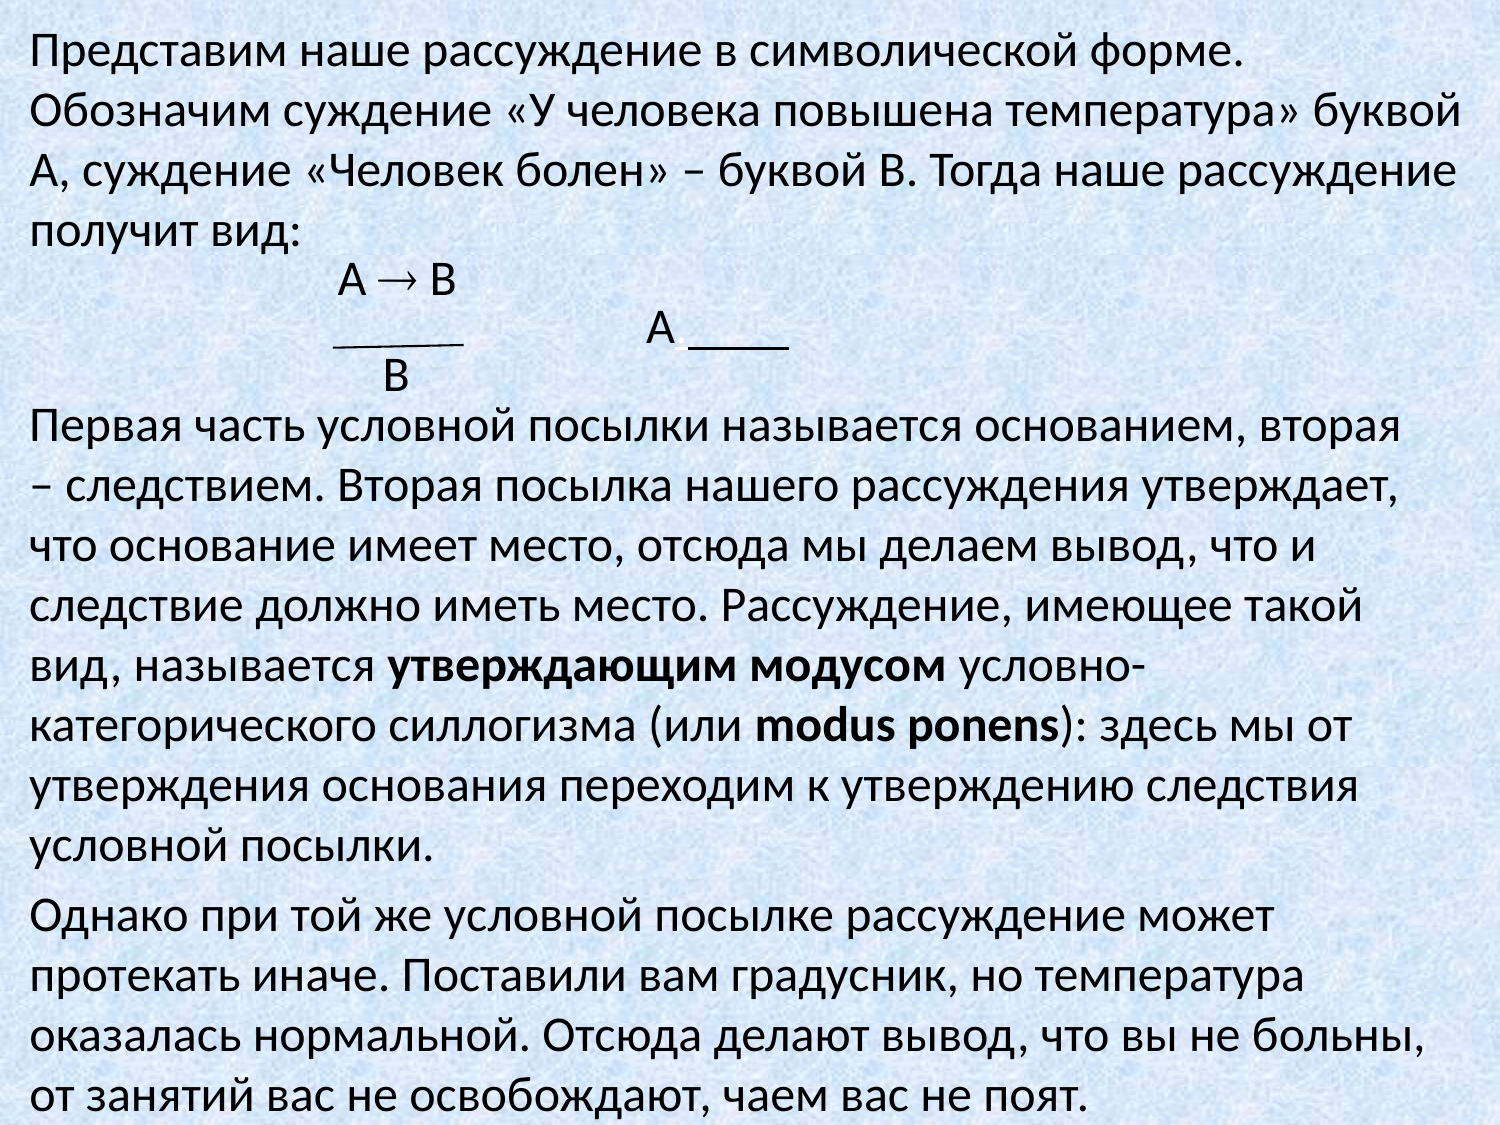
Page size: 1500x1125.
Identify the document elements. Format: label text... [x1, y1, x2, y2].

picture [0, 0, 1500, 1125]
text_box Однако при той же условной посылке рассуждение может протекать иначе. Поставили вам градусник, но температура оказалась нормальной. Отсюда делают вывод, что вы не больны, от занятий вас не освобождают, чаем вас не поят. [14, 874, 1463, 1125]
text_box Представим наше рассуждение в символической форме. Обозначим суждение «У человека повышена температура» буквой A, суждение «Человек болен» – буквой B. Тогда наше рассуждение получит вид: А  В А. В [14, 9, 1484, 409]
text_box Первая часть условной посылки называется основанием, вторая – следствием. Вторая посылка нашего рассуждения утверждает, что основание имеет место, отсюда мы делаем вывод, что и следствие должно иметь место. Рассуждение, имеющее такой вид, называется утверждающим модусом условно-категорического силлогизма (или modus ponens): здесь мы от утверждения основания переходим к утверждению следствия условной посылки. [14, 384, 1447, 874]
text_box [332, 344, 464, 348]
